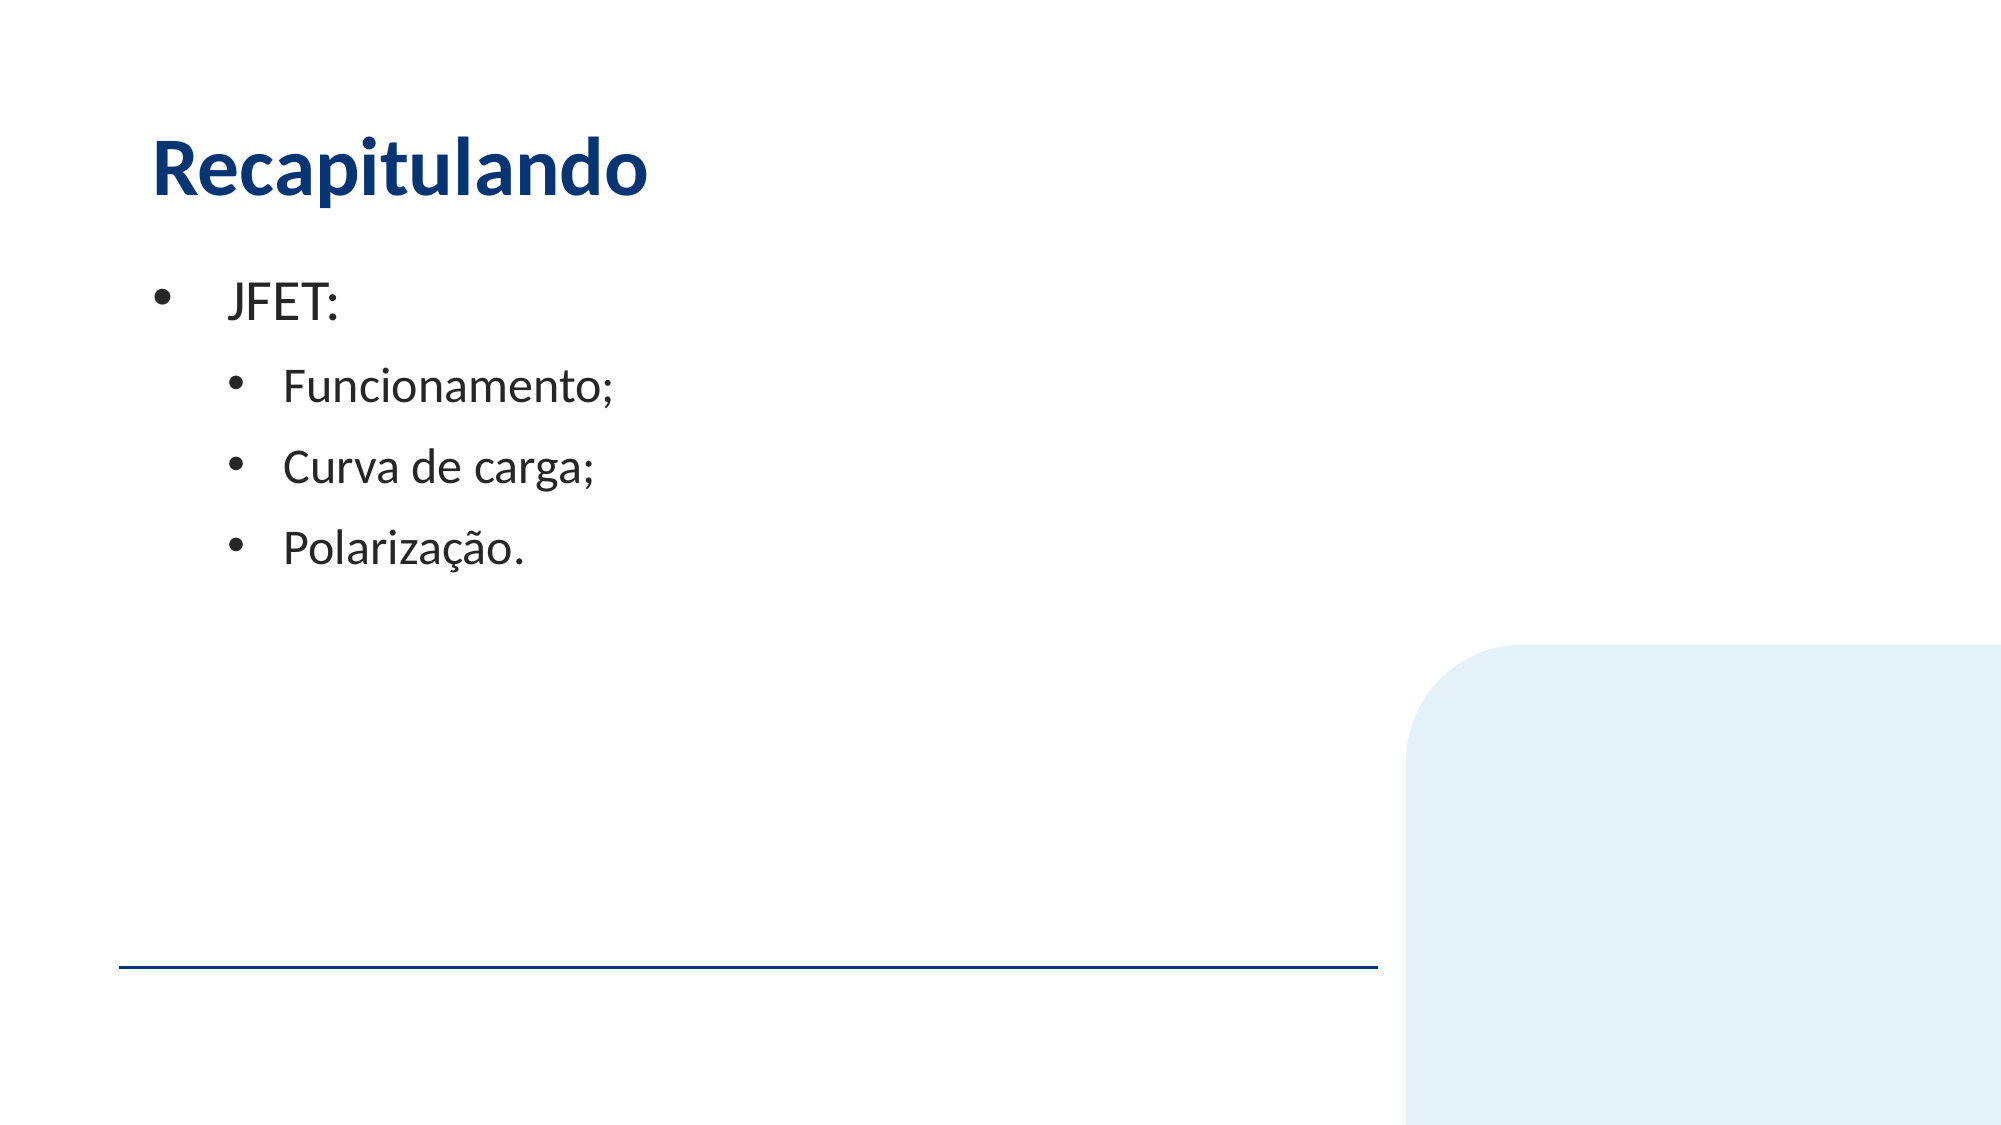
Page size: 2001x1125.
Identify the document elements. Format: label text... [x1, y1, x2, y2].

list JFET: Funcionamento; Curva de carga; Polarização. [137, 244, 1379, 928]
title Recapitulando [137, 115, 1895, 222]
